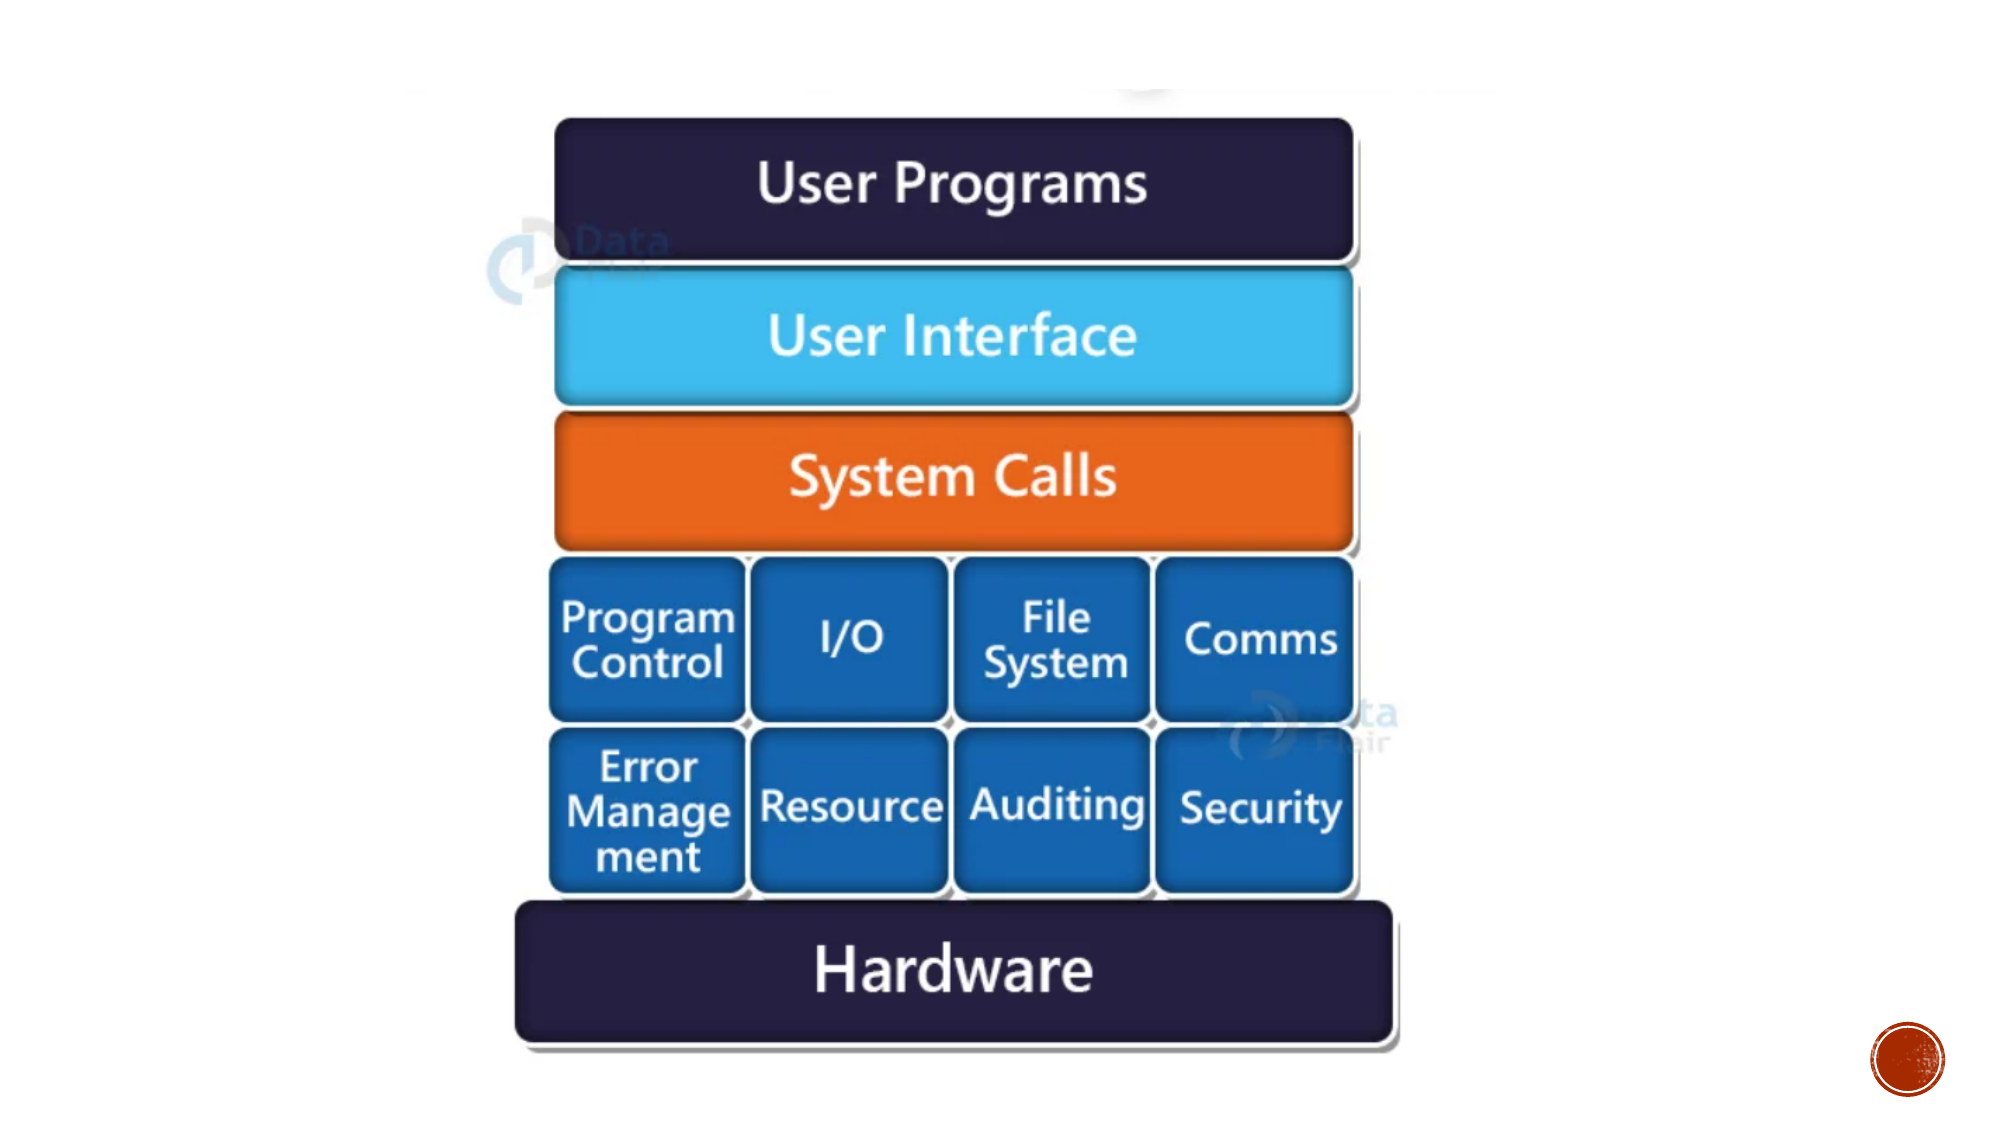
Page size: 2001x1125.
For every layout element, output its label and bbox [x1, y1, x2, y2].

picture [362, 89, 1604, 1086]
